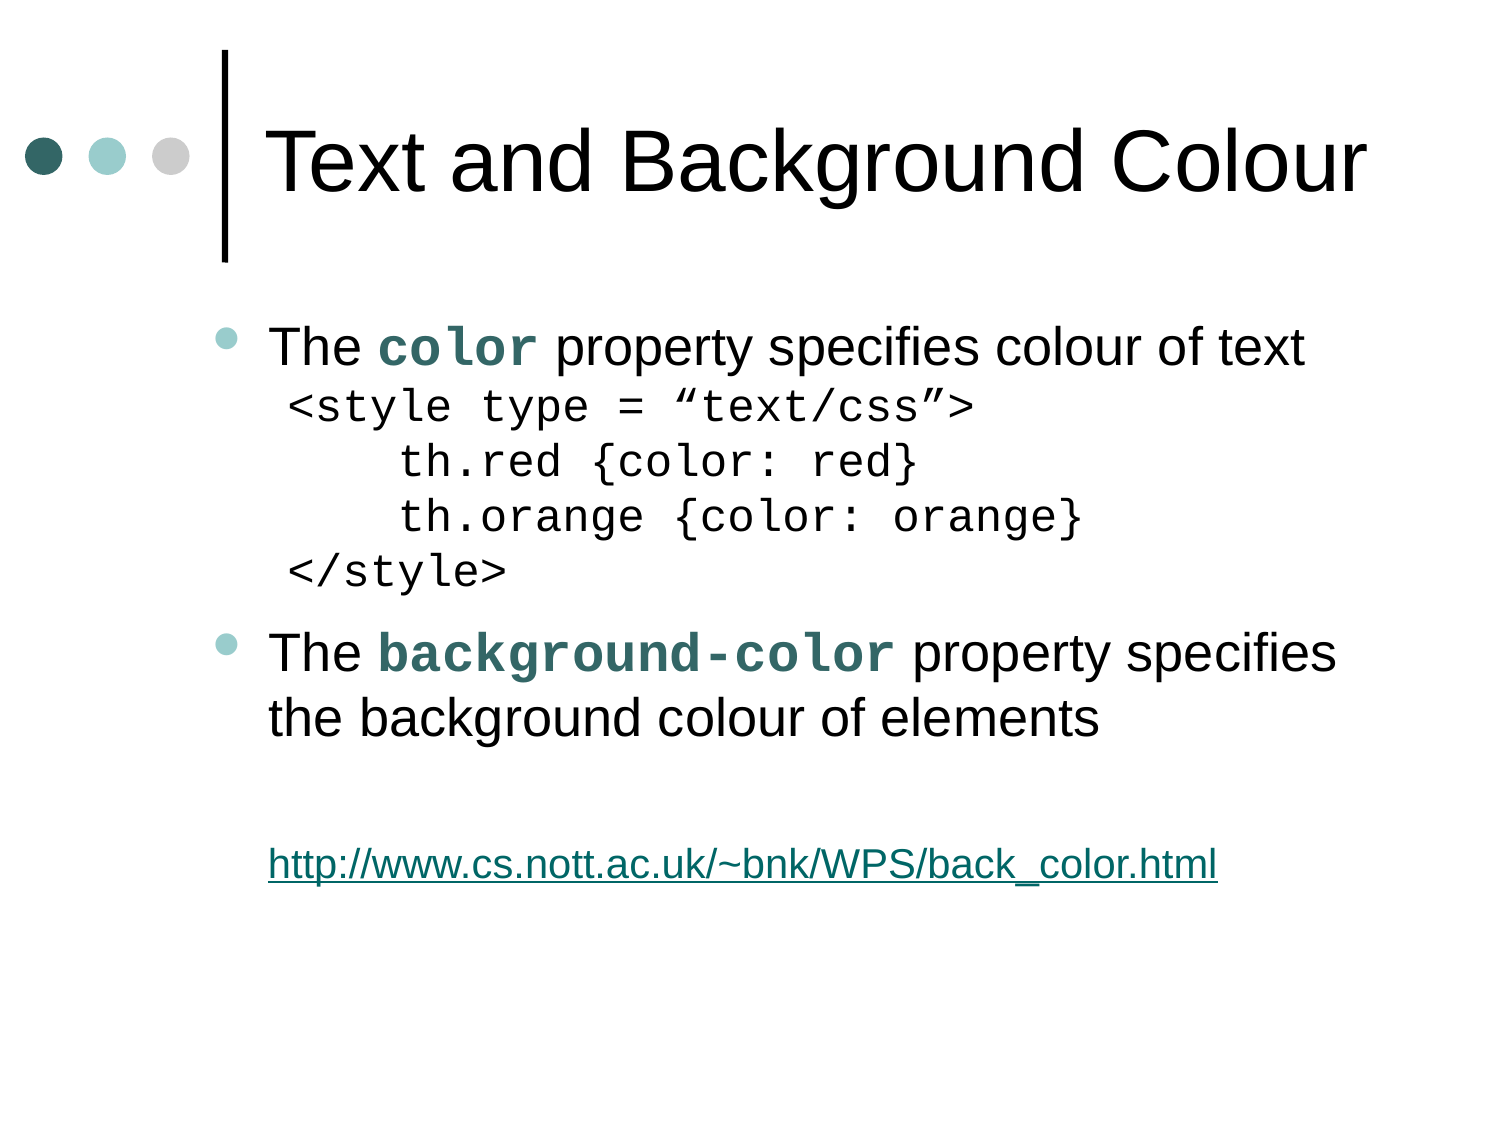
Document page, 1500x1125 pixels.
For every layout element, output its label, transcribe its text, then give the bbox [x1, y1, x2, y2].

title Text and Background Colour [249, 30, 1401, 282]
list The color property specifies colour of text <style type = “text/css”> th.red {color: red} th.orange {color: orange} </style> The background-color property specifies the background colour of elements [197, 303, 1401, 988]
text_box http://www.cs.nott.ac.uk/~bnk/WPS/back_color.html [253, 829, 1289, 895]
